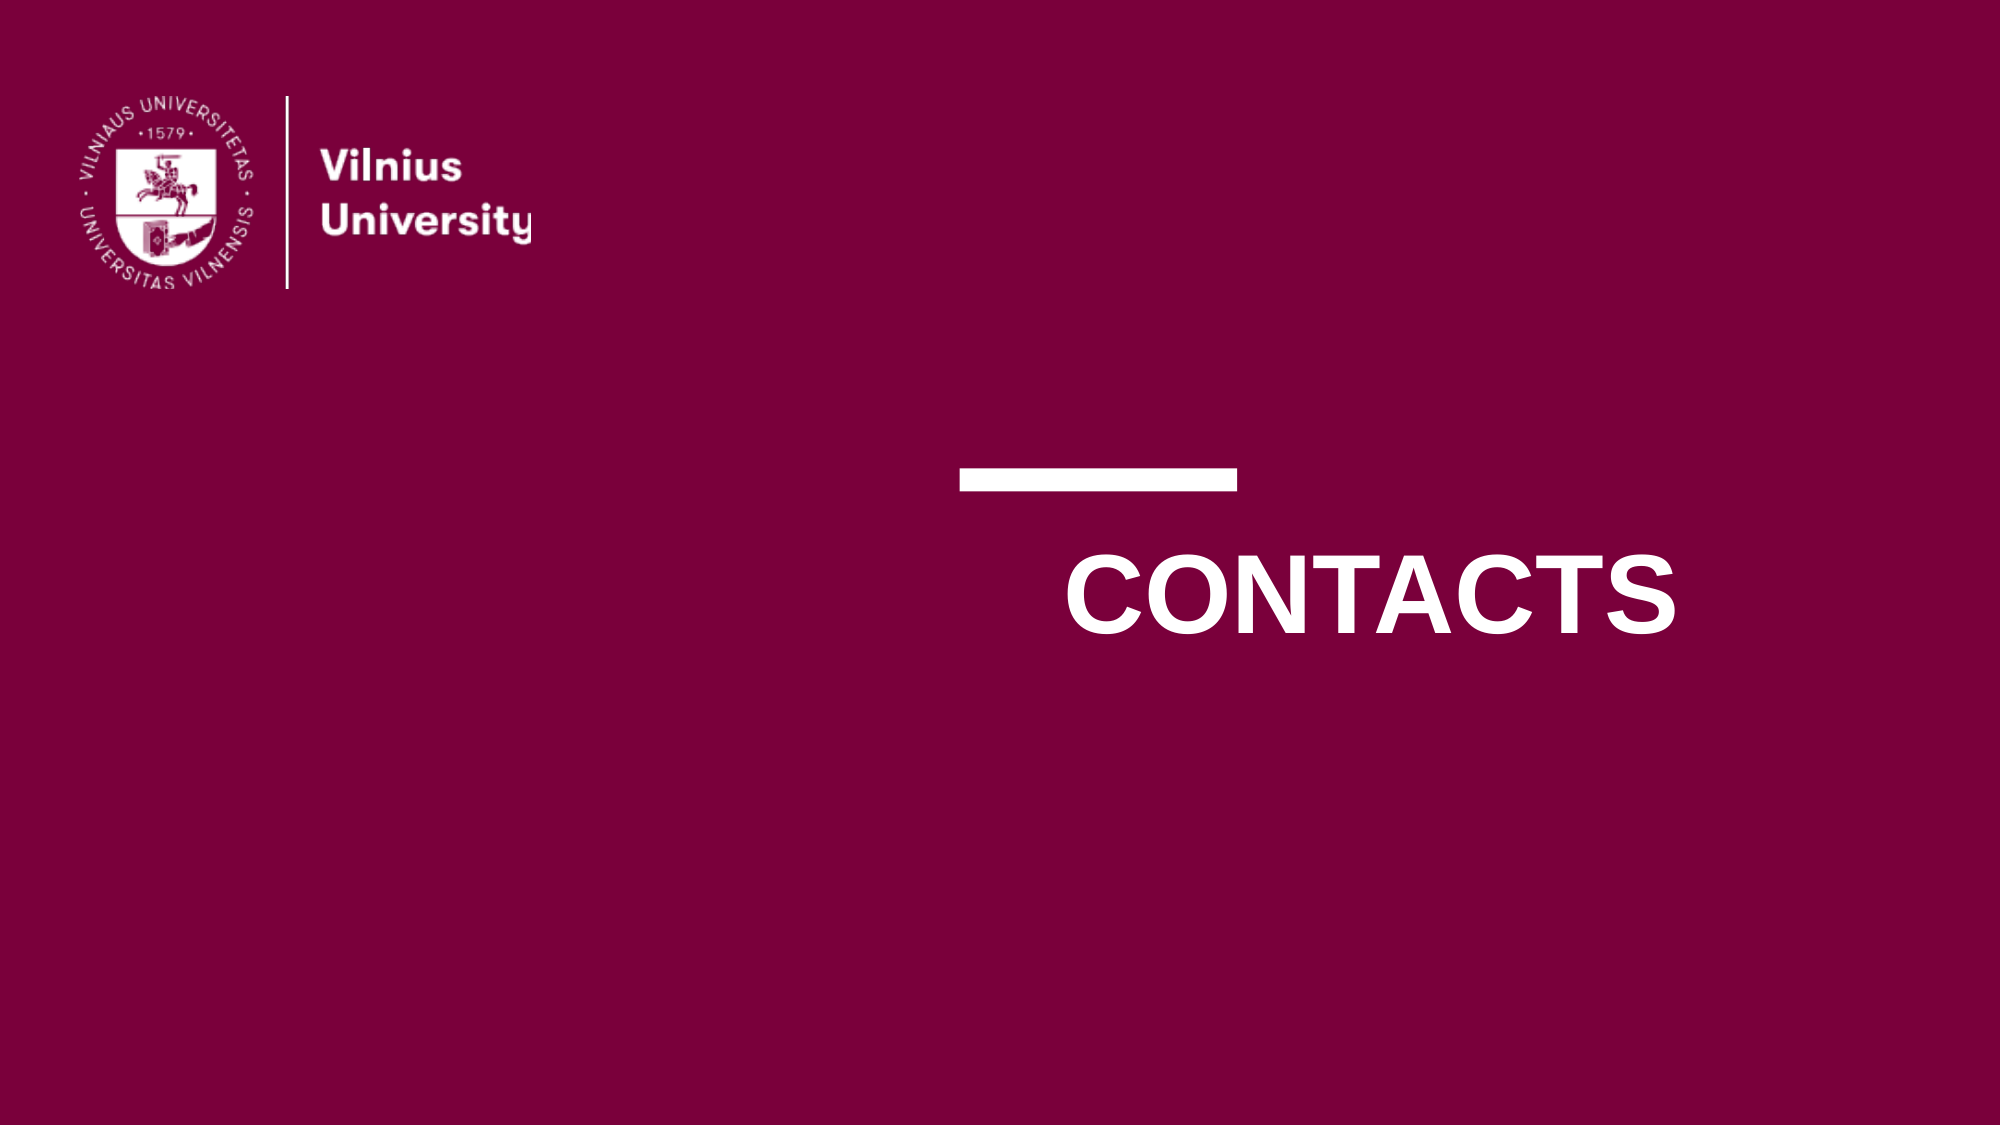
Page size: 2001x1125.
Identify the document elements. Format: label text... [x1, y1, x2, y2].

title CONTACTS [1048, 528, 1934, 666]
